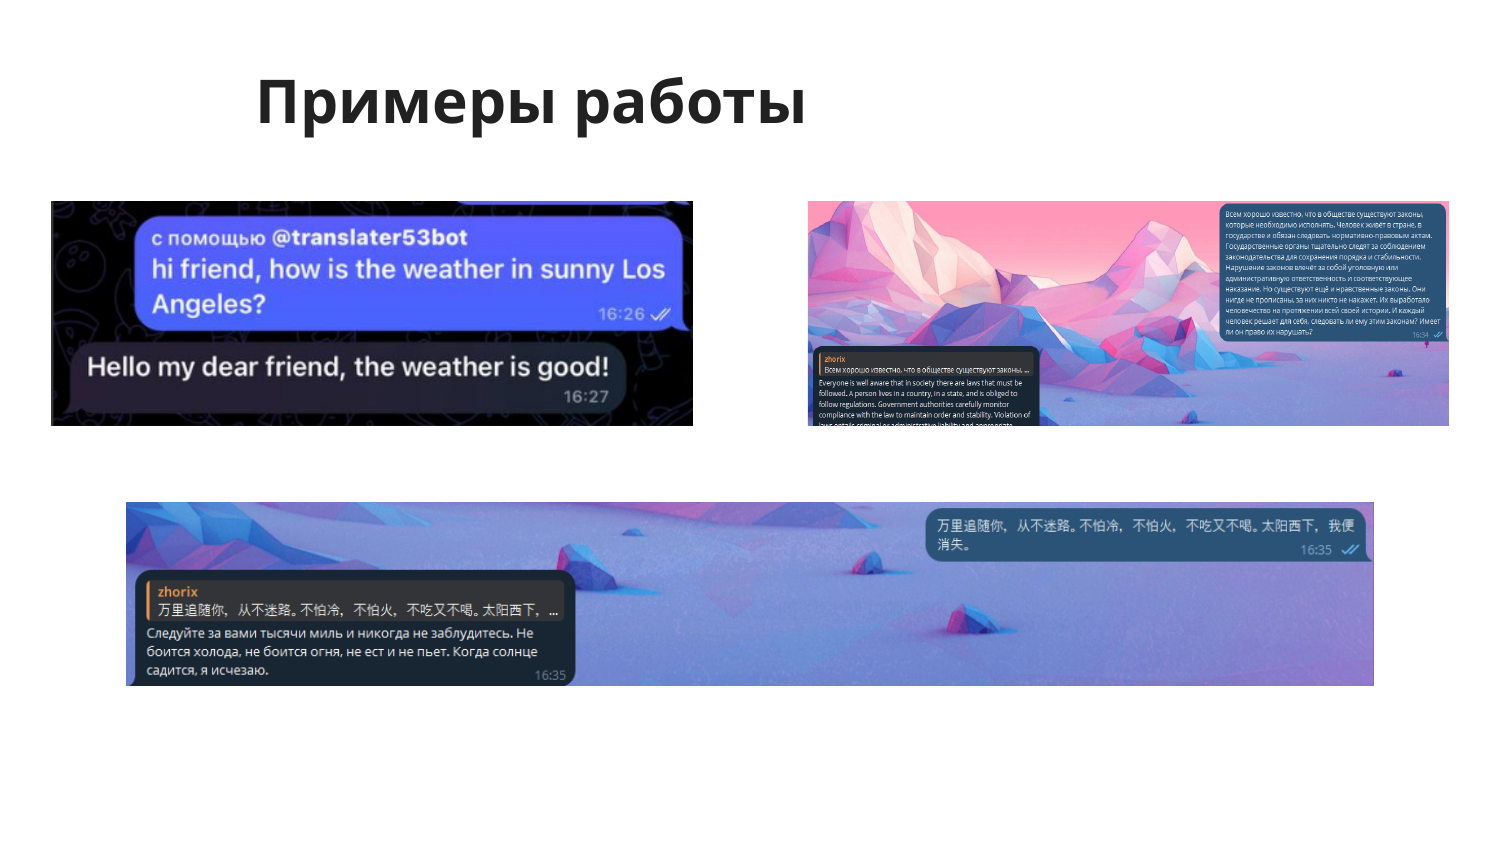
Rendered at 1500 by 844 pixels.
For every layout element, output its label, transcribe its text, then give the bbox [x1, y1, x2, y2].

picture [807, 201, 1450, 426]
picture [125, 501, 1375, 686]
picture [50, 201, 693, 426]
title Примеры работы [51, 48, 1449, 119]
